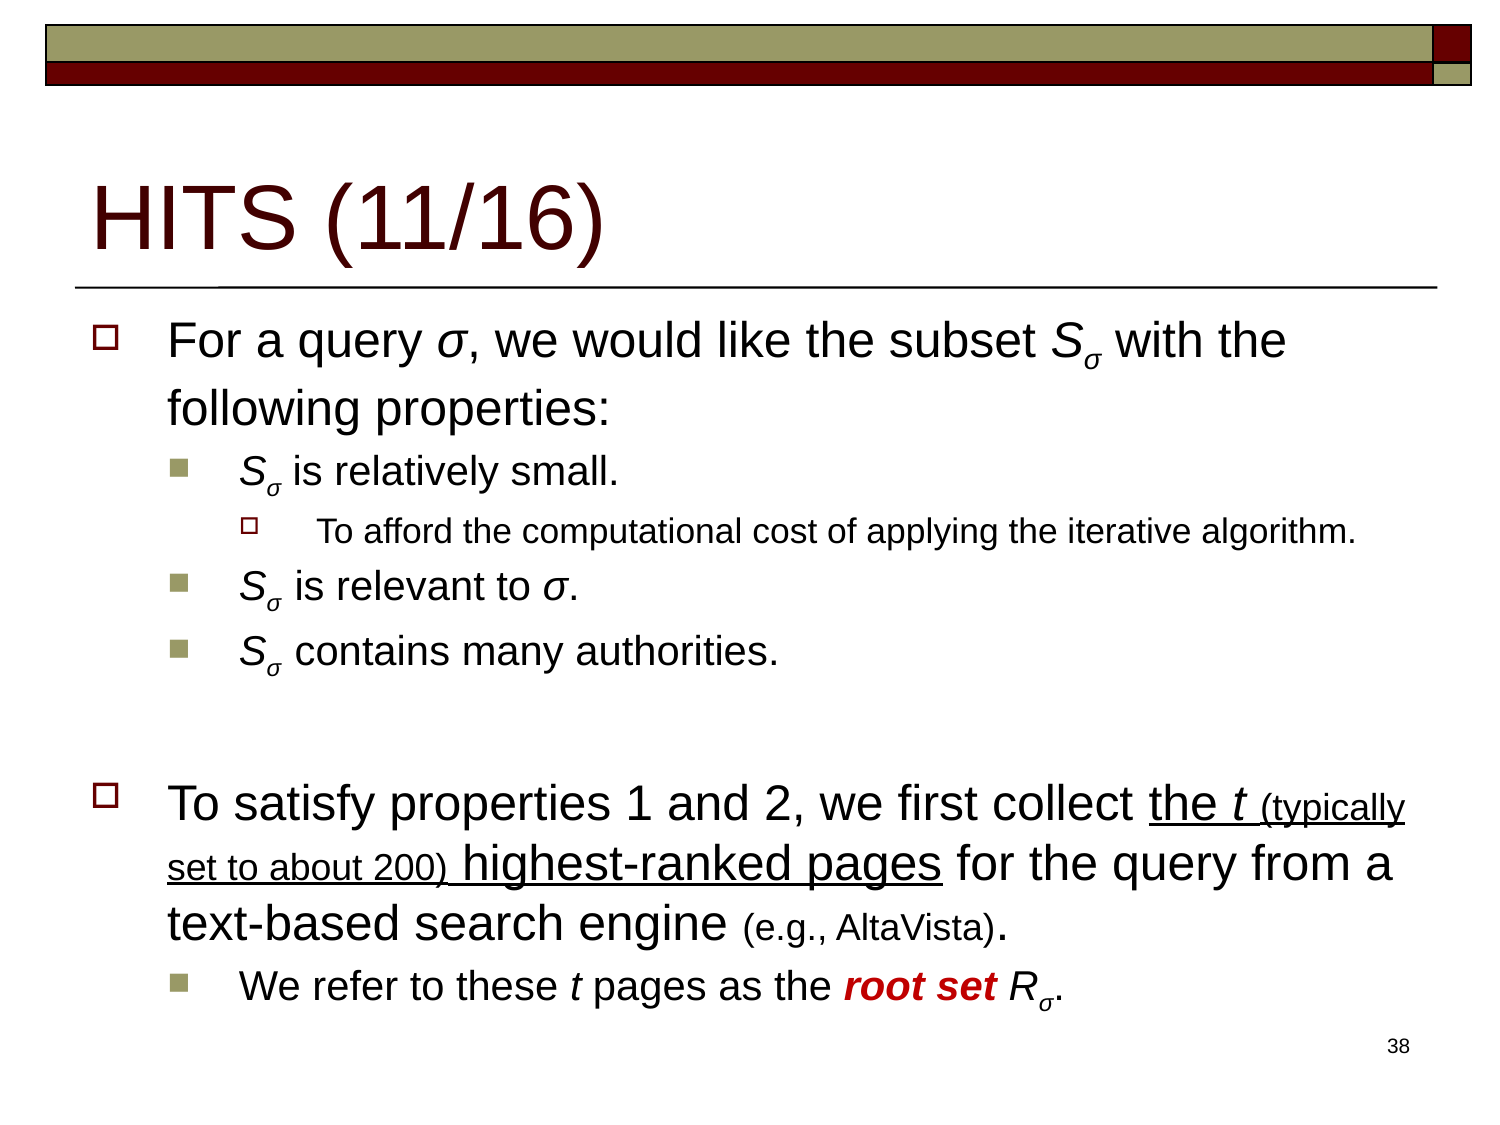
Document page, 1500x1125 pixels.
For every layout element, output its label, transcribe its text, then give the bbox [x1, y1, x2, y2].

slide_number 38 [1112, 1024, 1426, 1101]
list For a query σ, we would like the subset Sσ with the following properties: Sσ is relatively small. To afford the computational cost of applying the iterative algorithm. Sσ is relevant to σ. Sσ contains many authorities. To satisfy properties 1 and 2, we first collect the t (typically set to about 200) highest-ranked pages for the query from a text-based search engine (e.g., AltaVista). We refer to these t pages as the root set Rσ. [74, 299, 1426, 1006]
title HITS (11/16) [74, 87, 1426, 276]
